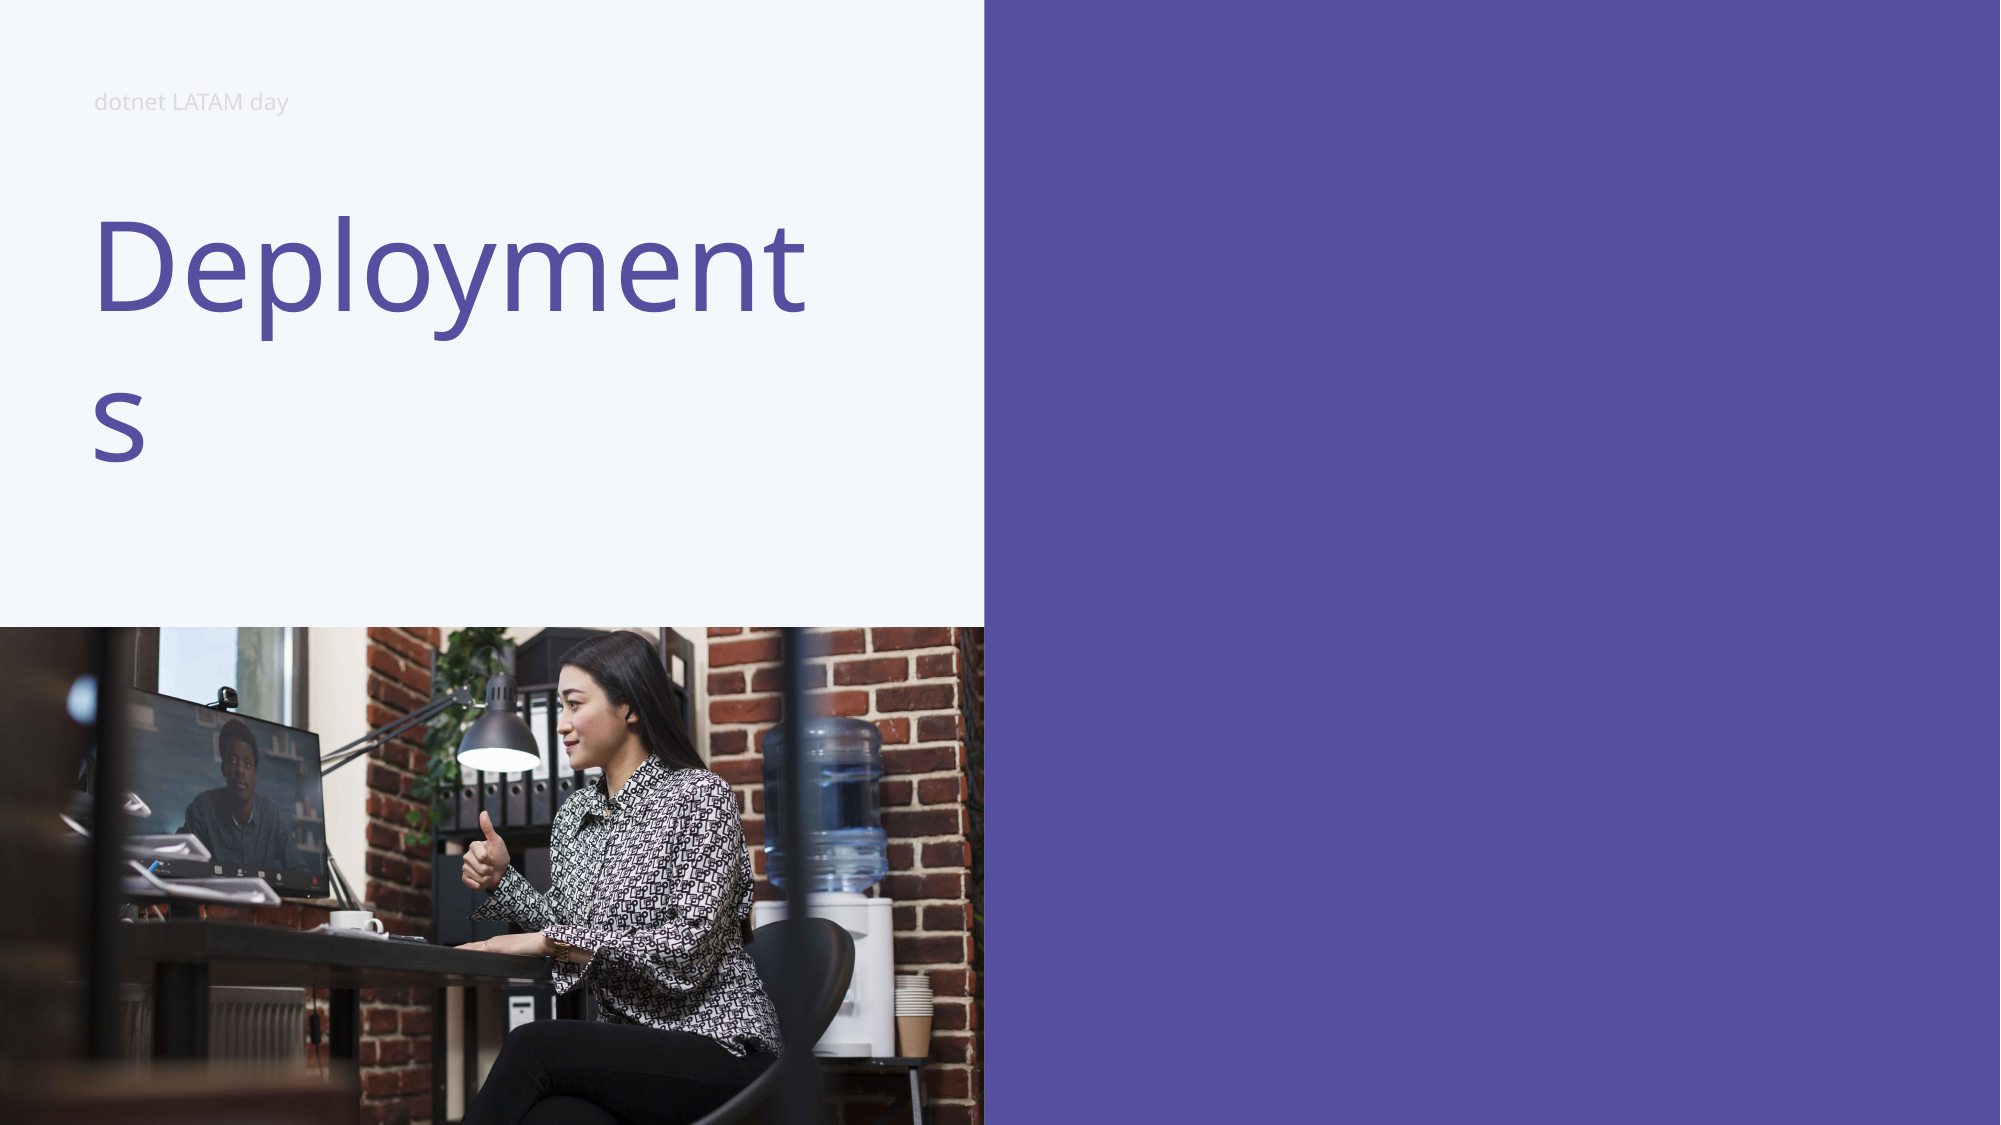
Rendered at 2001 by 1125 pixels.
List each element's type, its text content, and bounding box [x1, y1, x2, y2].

text_box [983, 0, 2000, 1125]
text_box dotnet LATAM day [79, 79, 370, 122]
text_box Deployments [75, 179, 831, 495]
picture [0, 627, 985, 1125]
